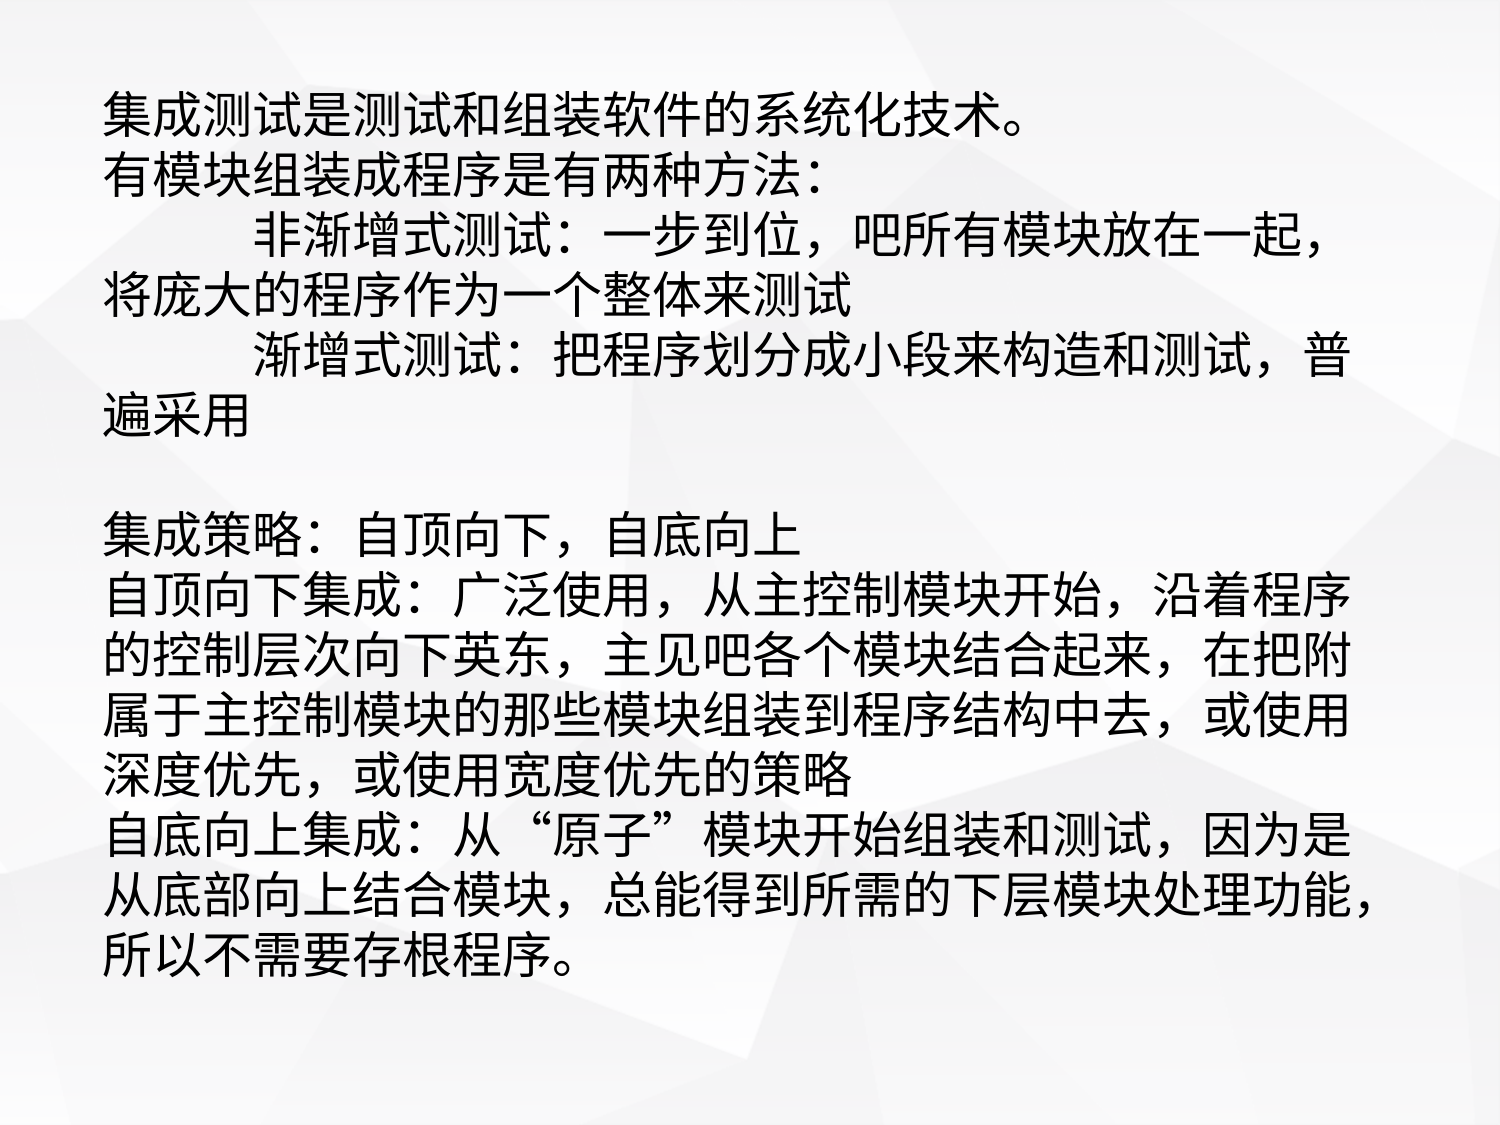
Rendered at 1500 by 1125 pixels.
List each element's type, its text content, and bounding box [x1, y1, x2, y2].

picture [0, 0, 1500, 1125]
text_box 集成测试是测试和组装软件的系统化技术。 有模块组装成程序是有两种方法： 非渐增式测试：一步到位，吧所有模块放在一起，将庞大的程序作为一个整体来测试 渐增式测试：把程序划分成小段来构造和测试，普遍采用 集成策略：自顶向下，自底向上 自顶向下集成：广泛使用，从主控制模块开始，沿着程序的控制层次向下英东，主见吧各个模块结合起来，在把附属于主控制模块的那些模块组装到程序结构中去，或使用深度优先，或使用宽度优先的策略 自底向上集成：从“原子”模块开始组装和测试，因为是从底部向上结合模块，总能得到所需的下层模块处理功能，所以不需要存根程序。 [87, 75, 1387, 1051]
